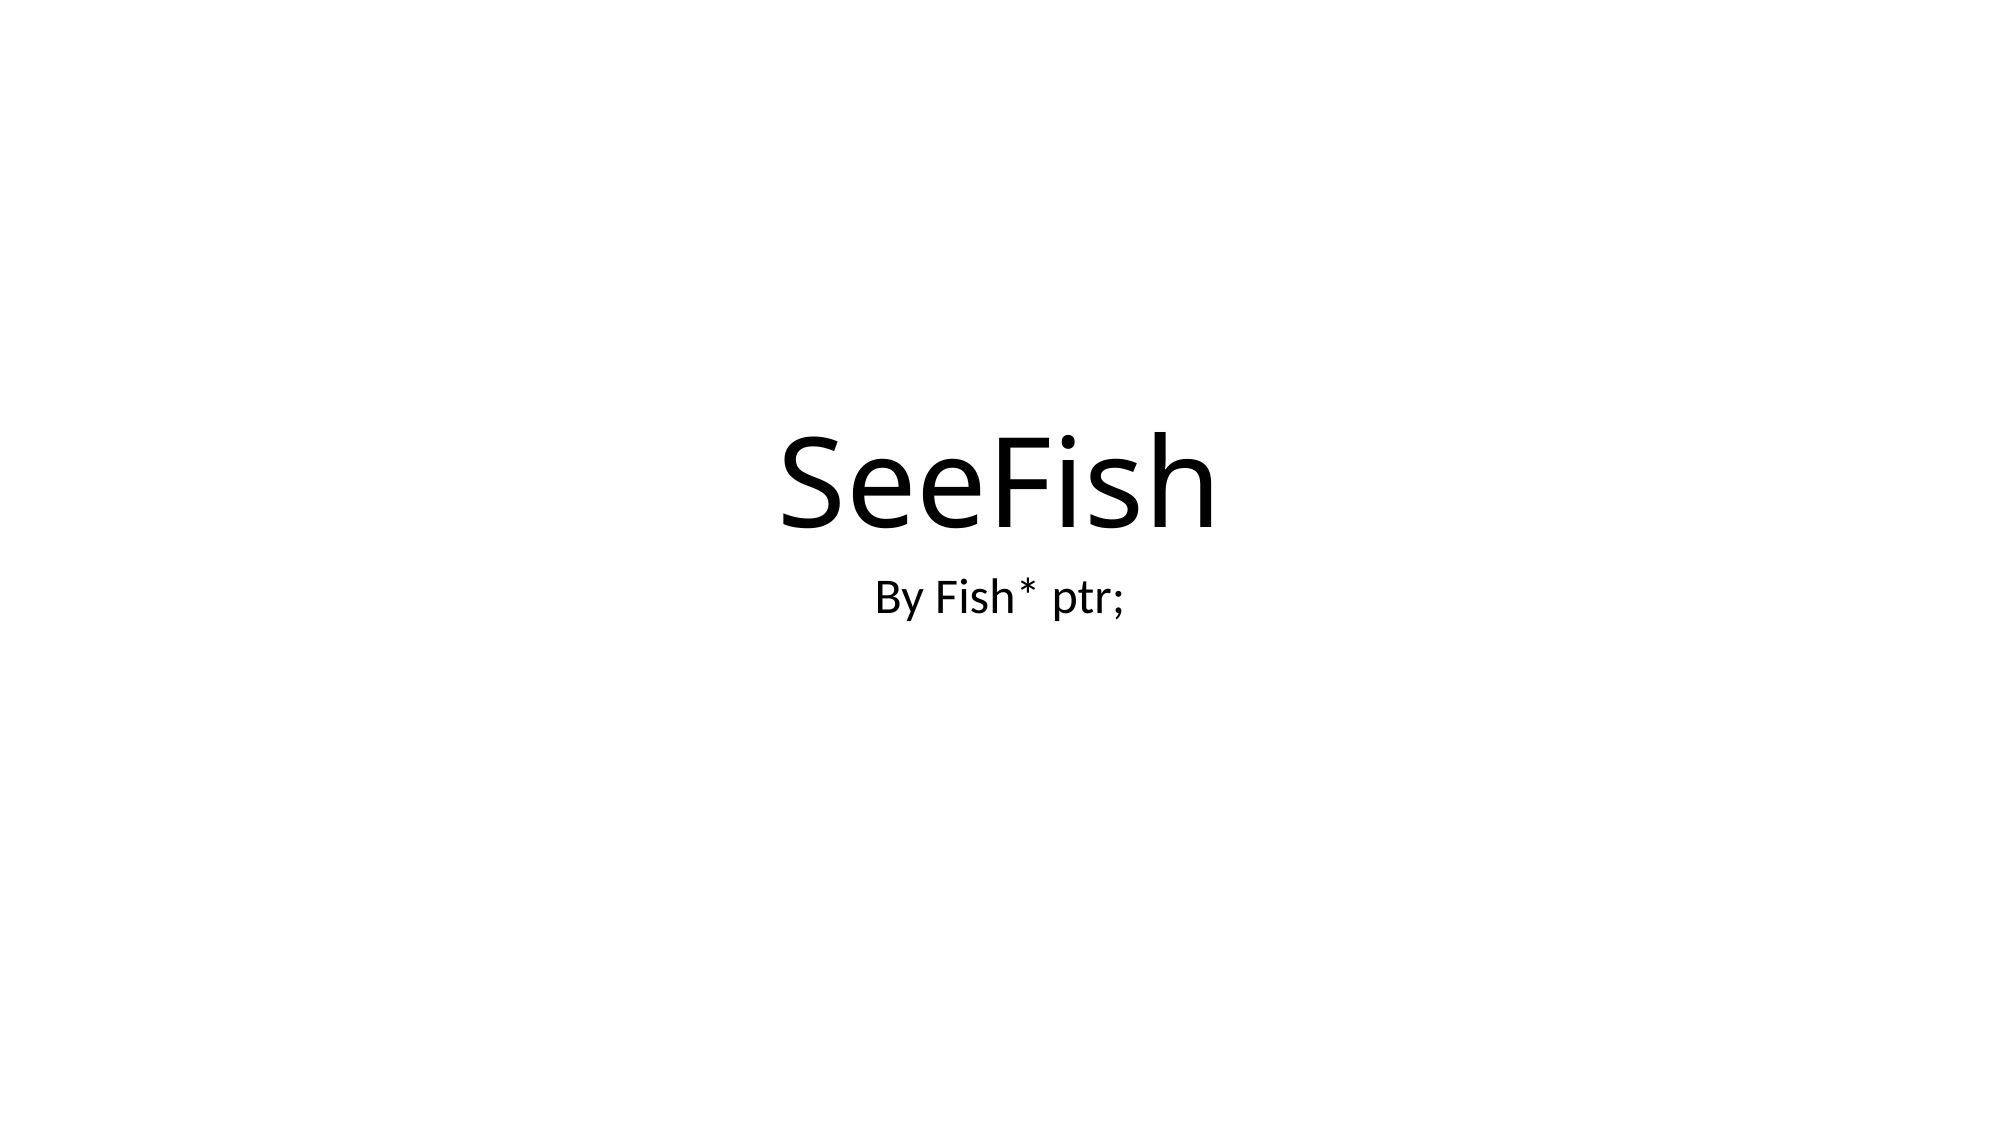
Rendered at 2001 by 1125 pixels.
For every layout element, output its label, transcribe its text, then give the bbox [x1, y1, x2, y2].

title SeeFish [448, 363, 1552, 563]
subtitle By Fish* ptr; [669, 562, 1331, 663]
